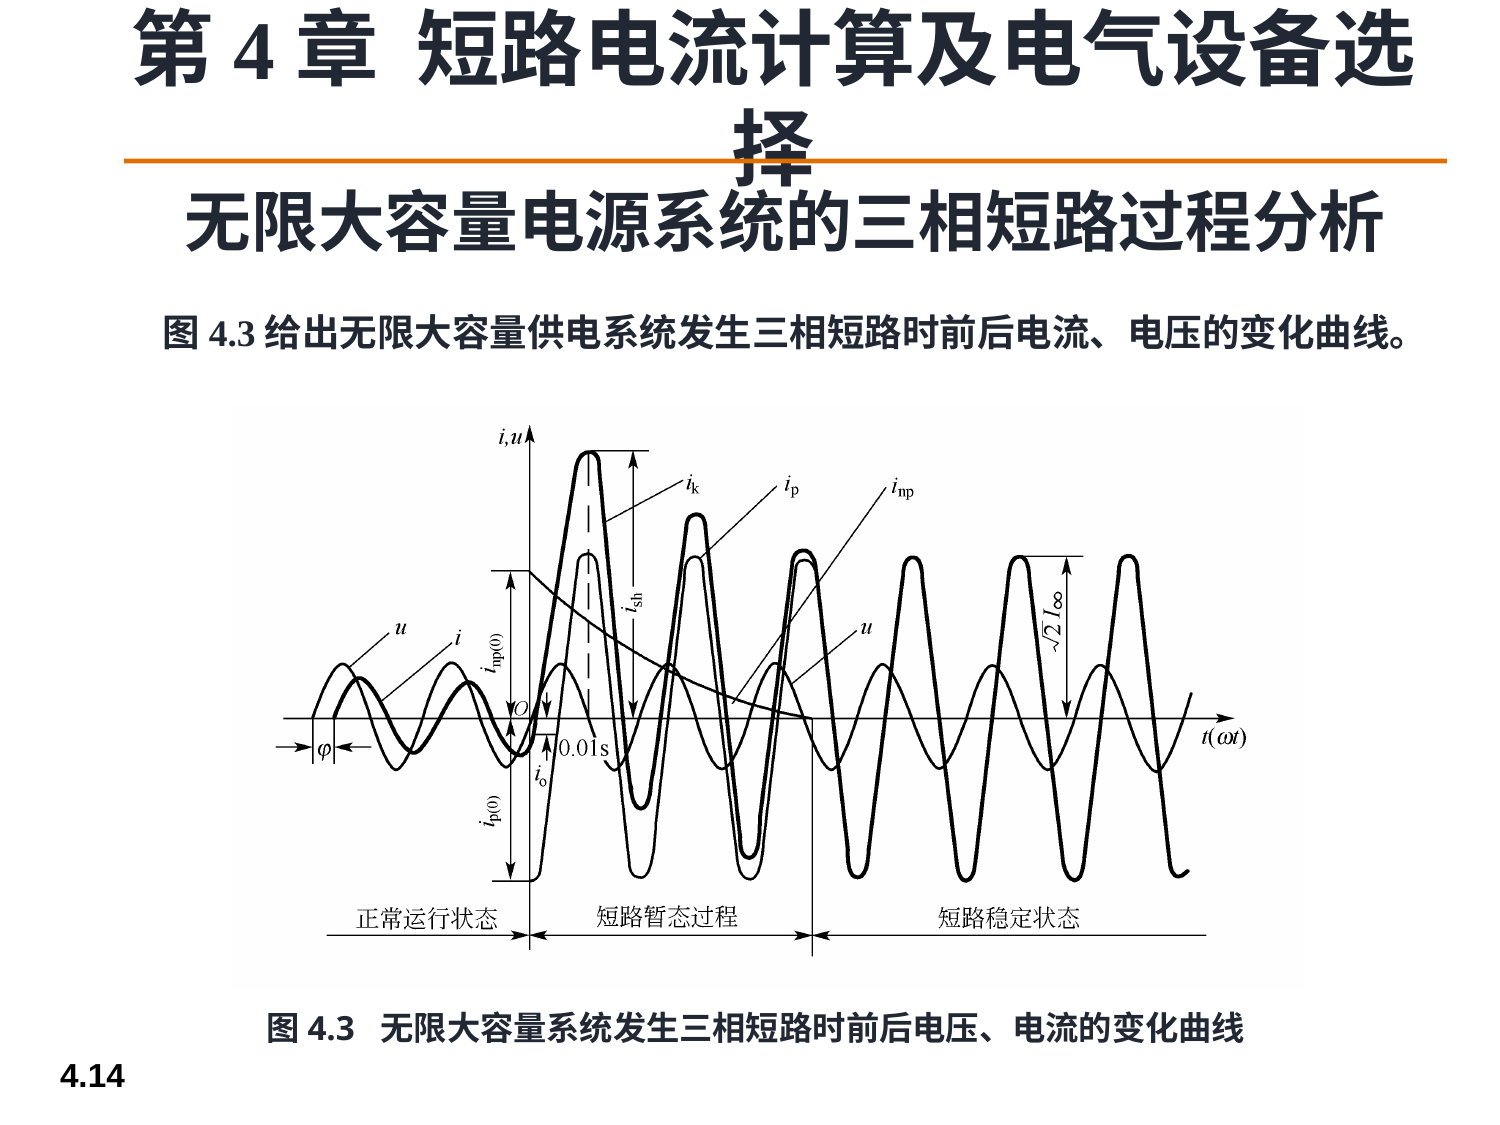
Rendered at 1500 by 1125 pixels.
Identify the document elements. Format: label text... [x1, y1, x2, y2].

picture [229, 405, 1306, 988]
text_box 图4.3给出无限大容量供电系统发生三相短路时前后电流、电压的变化曲线。 [147, 301, 1447, 362]
text_box 图4.3 无限大容量系统发生三相短路时前后电压、电流的变化曲线 [206, 999, 1305, 1055]
text_box 无限大容量电源系统的三相短路过程分析 [123, 172, 1447, 267]
